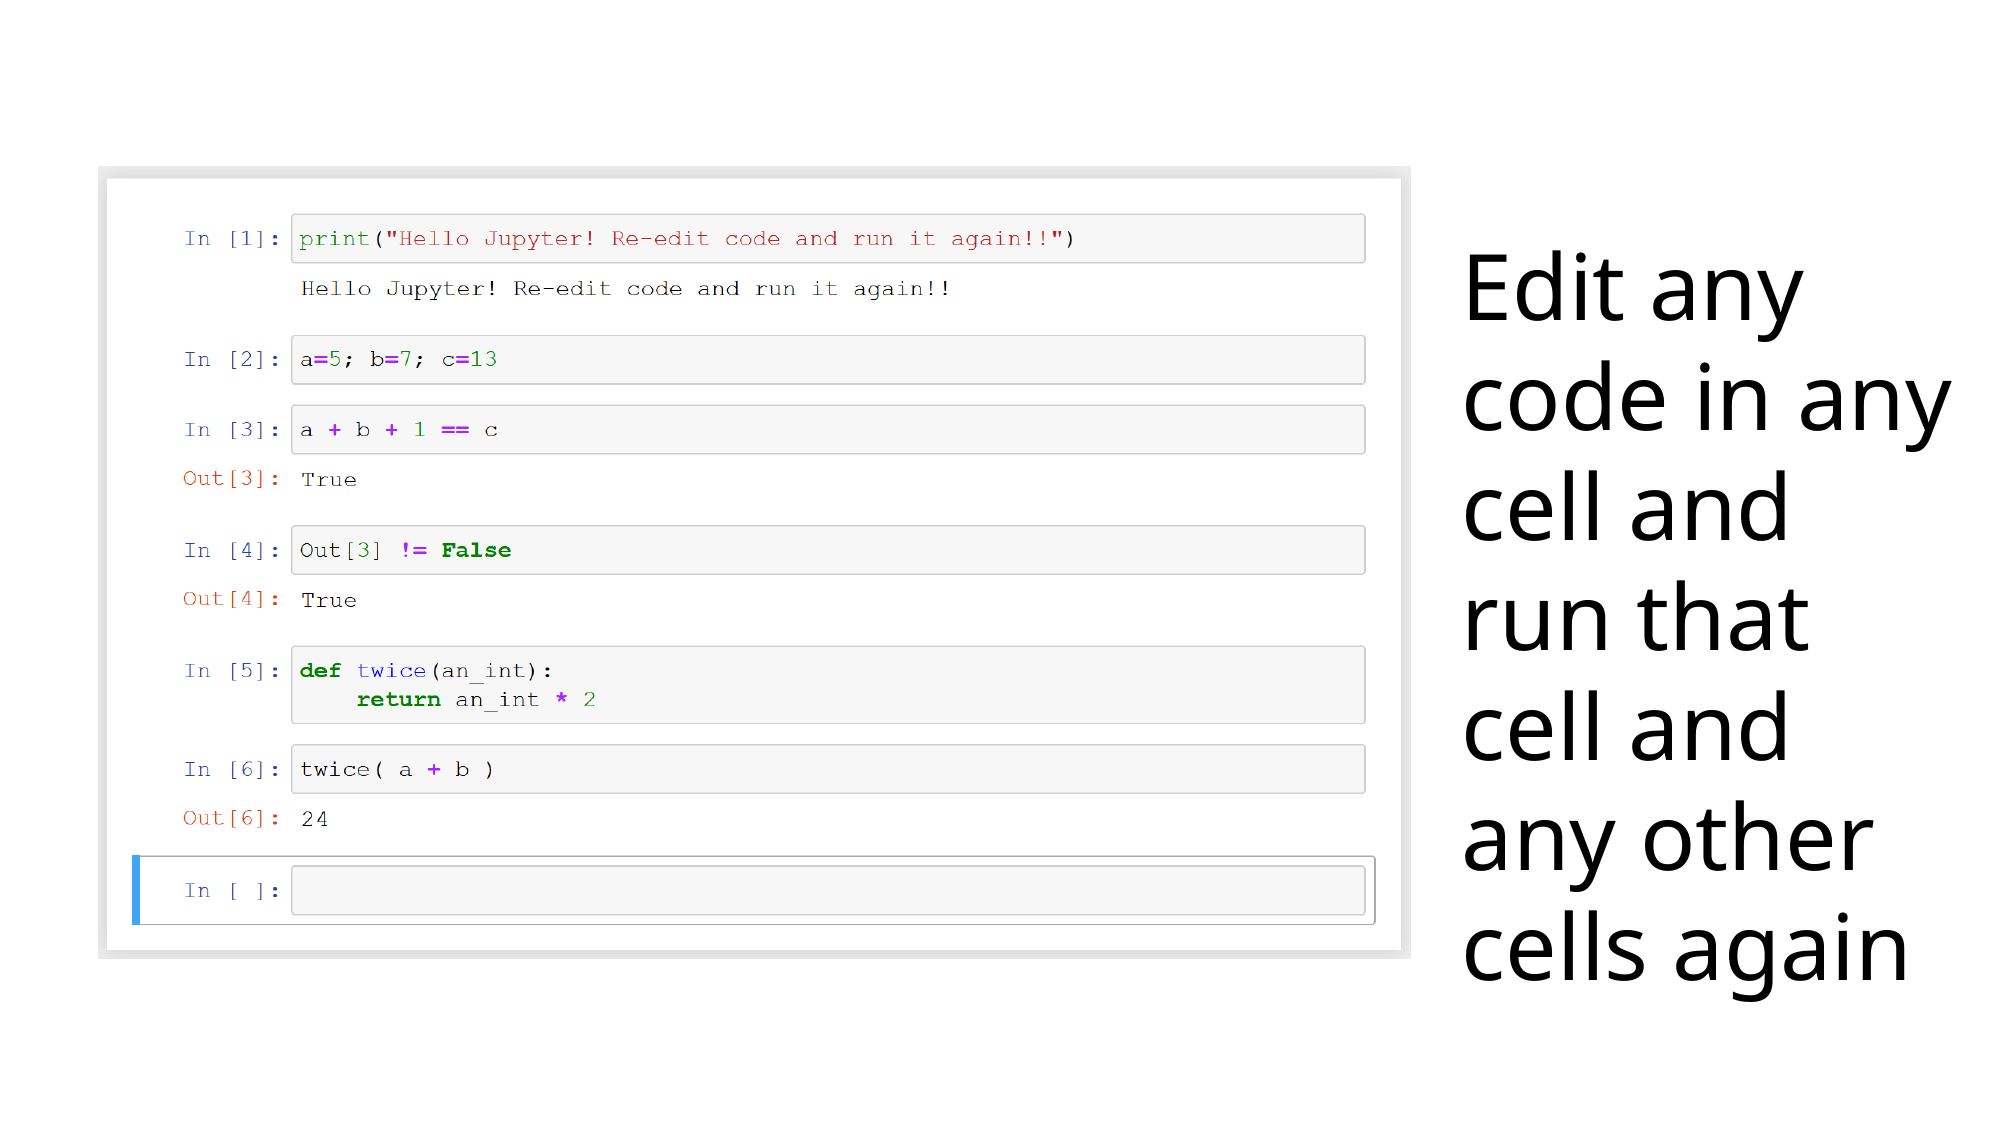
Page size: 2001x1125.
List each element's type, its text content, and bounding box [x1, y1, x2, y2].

text_box Edit any code in any cell and run that cell and any other cells again [1447, 221, 1981, 1007]
picture [98, 166, 1411, 959]
